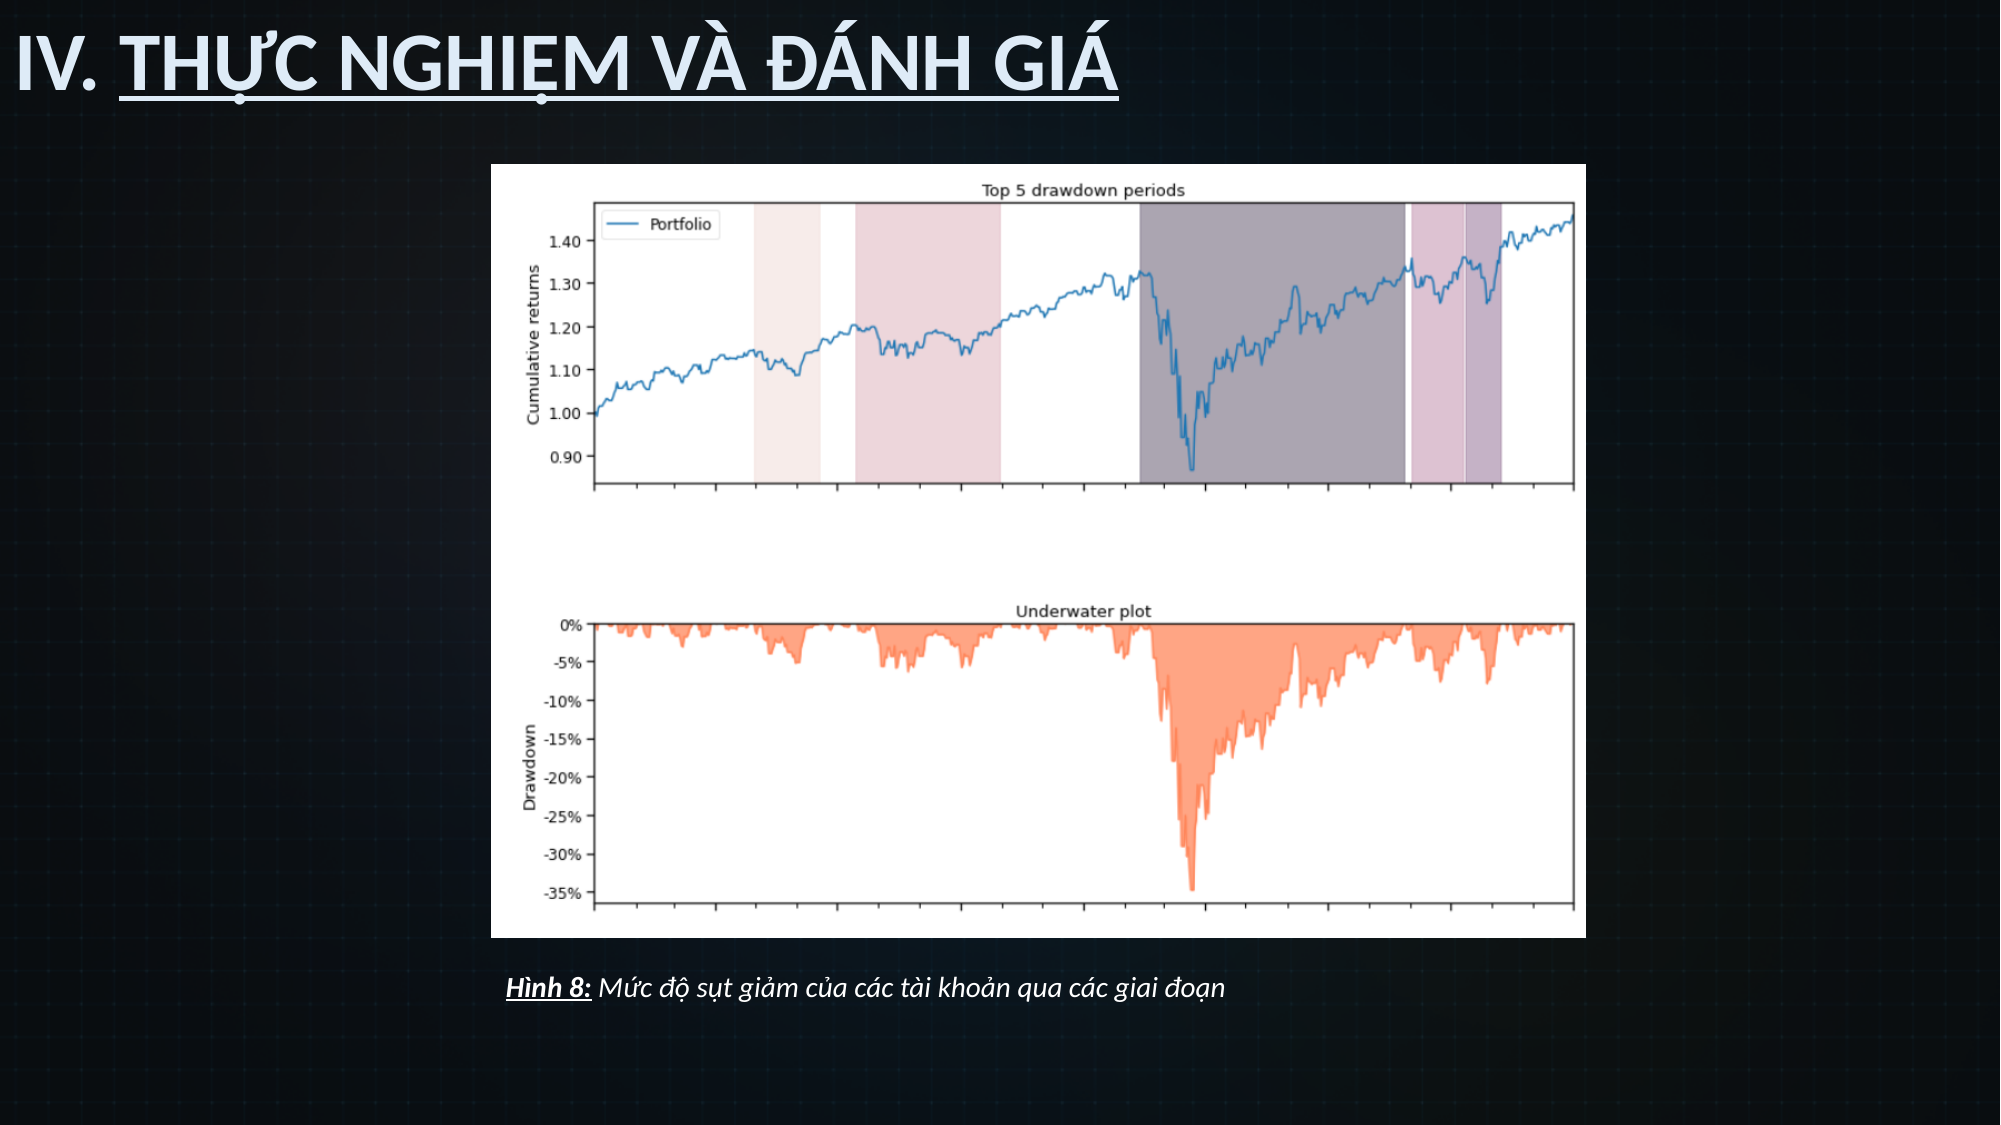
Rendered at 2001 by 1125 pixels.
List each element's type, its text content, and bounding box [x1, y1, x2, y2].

text_box Hình 8: Mức độ sụt giảm của các tài khoản qua các giai đoạn [490, 960, 1509, 1011]
text_box IV. THỰC NGHIỆM VÀ ĐÁNH GIÁ [0, 0, 1551, 115]
picture [0, 0, 2000, 1125]
